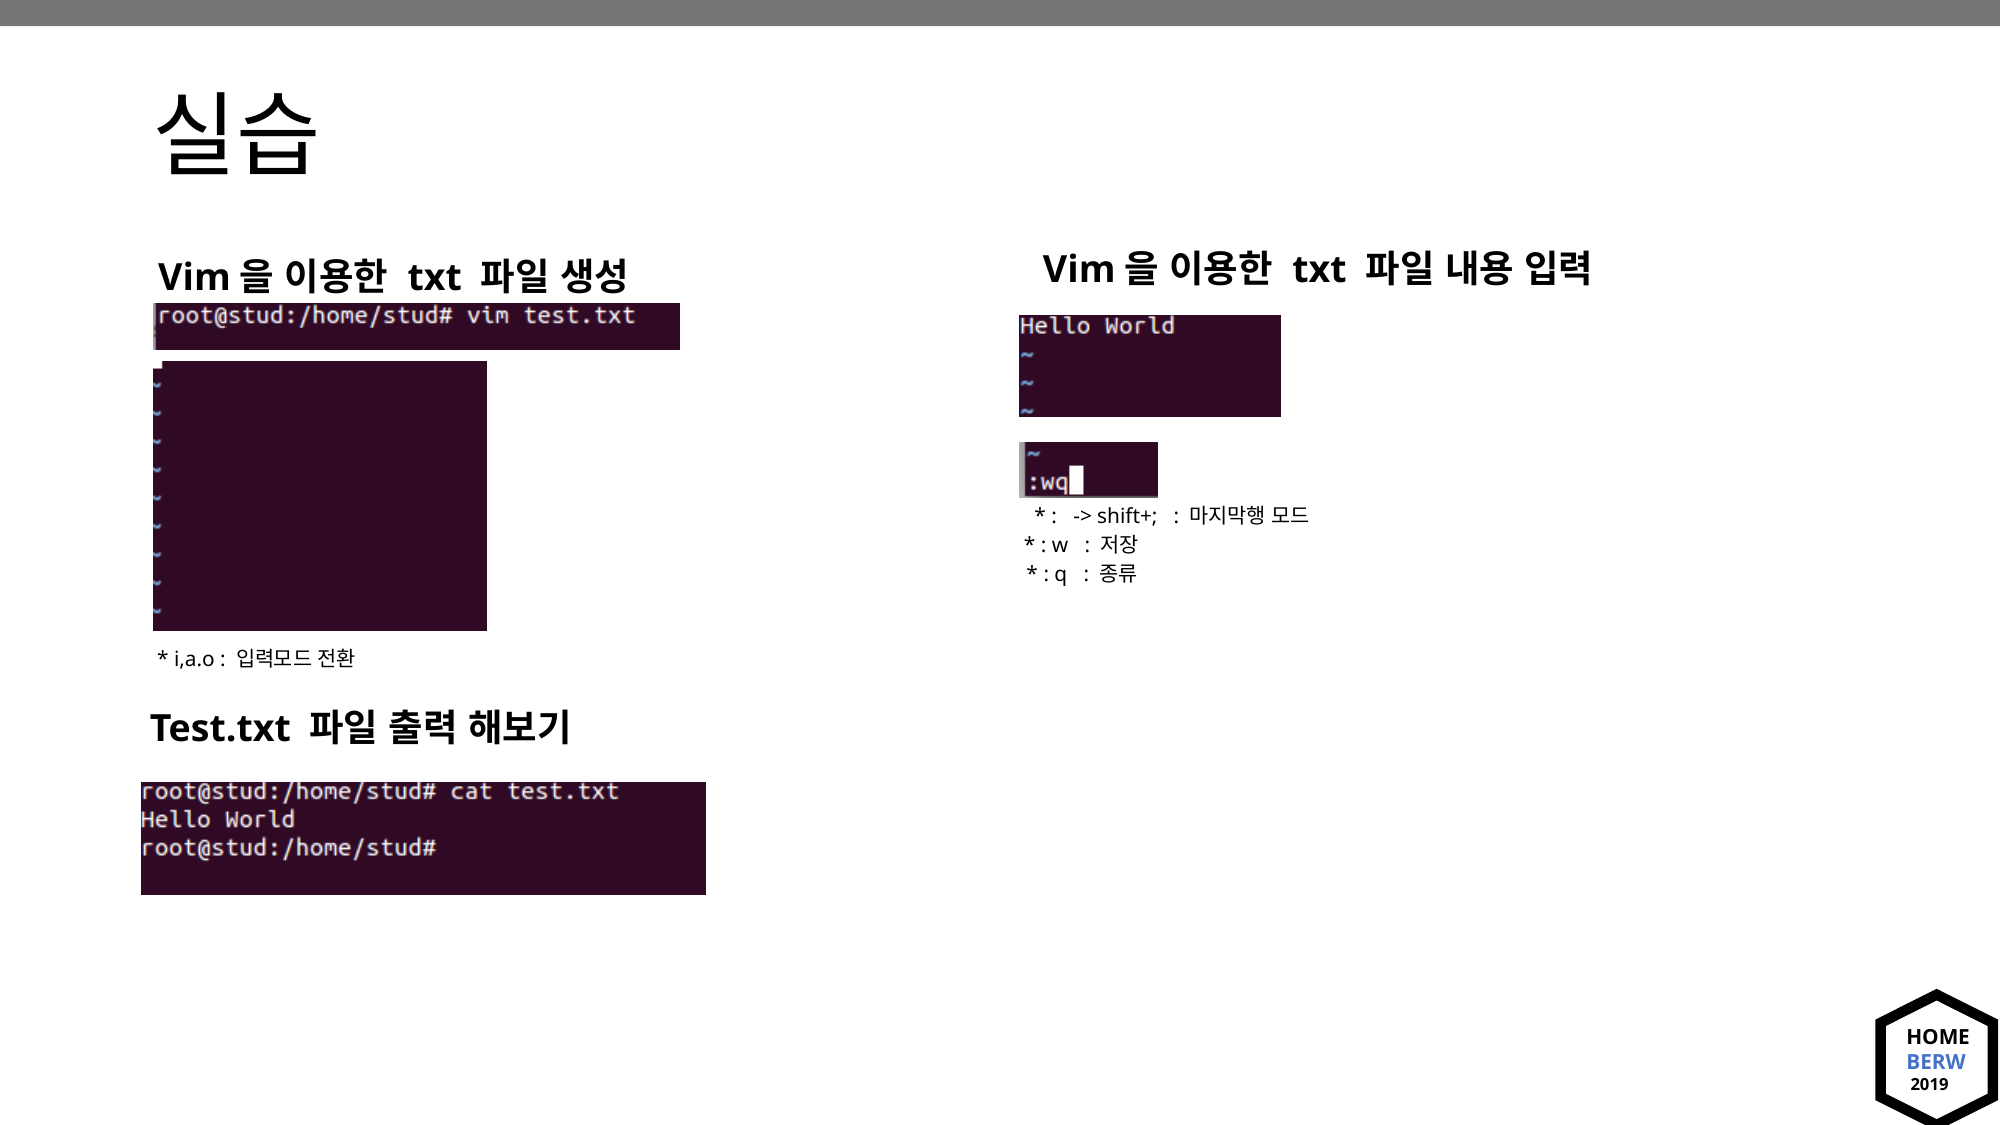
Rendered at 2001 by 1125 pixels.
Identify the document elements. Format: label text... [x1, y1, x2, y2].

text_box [1880, 994, 1993, 1125]
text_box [137, 245, 680, 679]
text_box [1006, 238, 1617, 594]
title 실습 [137, 30, 1863, 248]
text_box [0, 0, 2000, 27]
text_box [127, 696, 706, 896]
